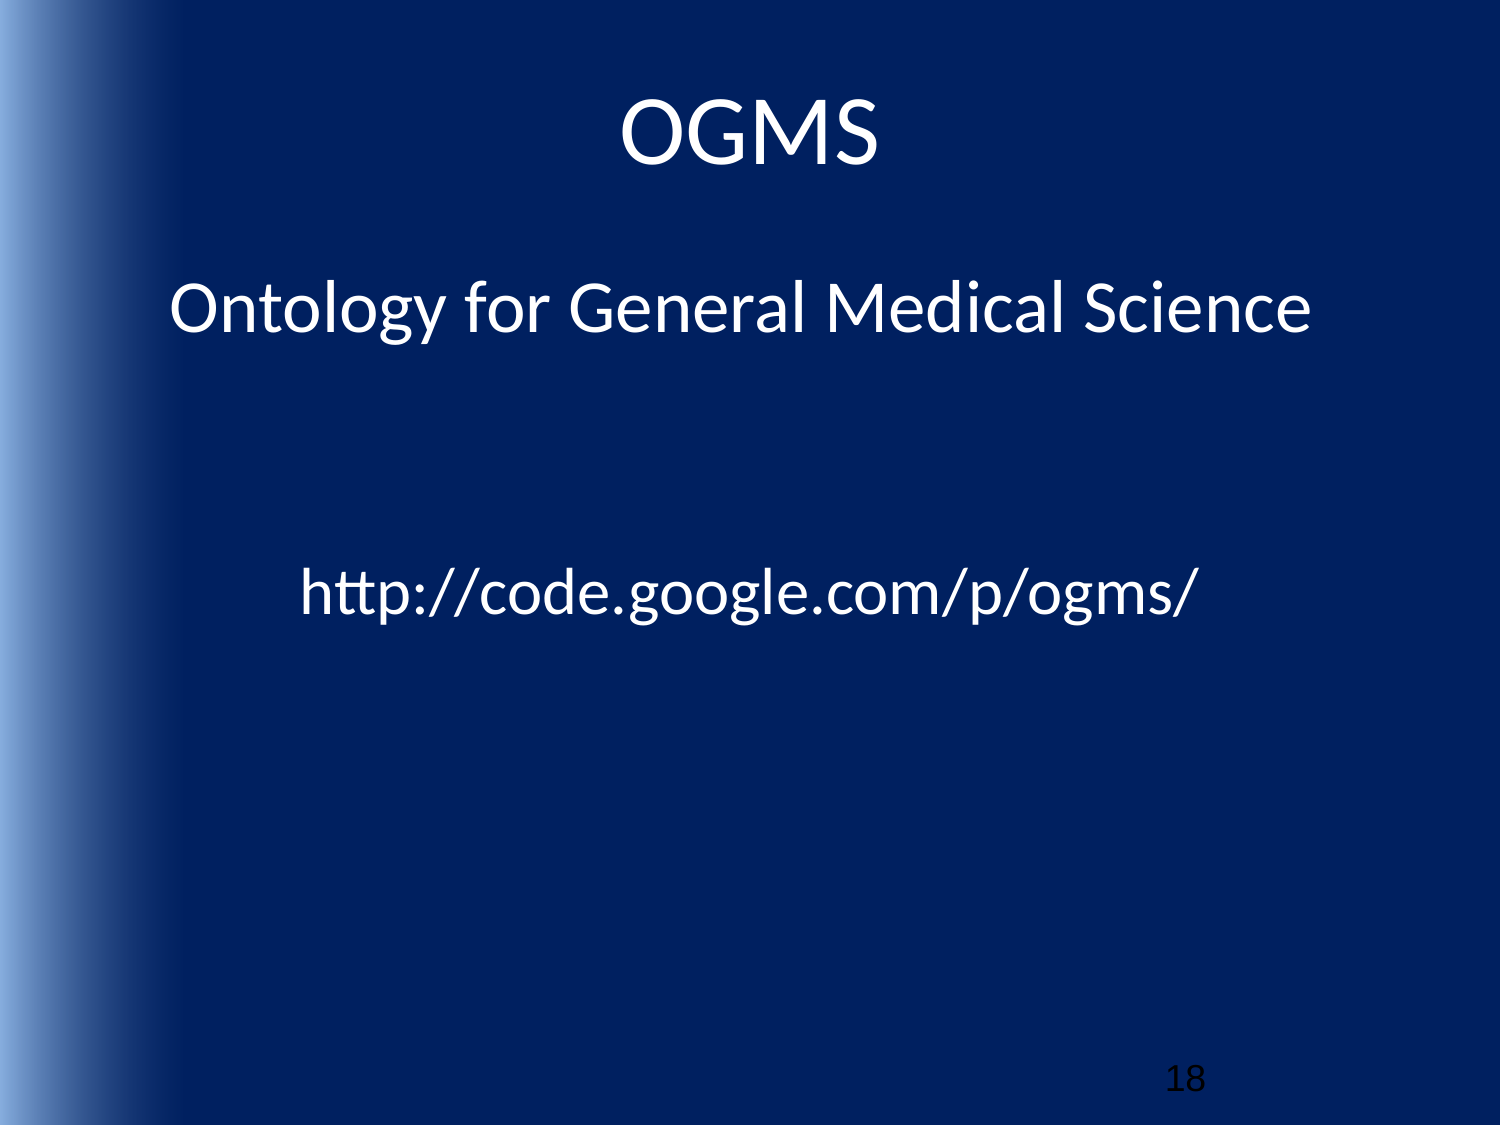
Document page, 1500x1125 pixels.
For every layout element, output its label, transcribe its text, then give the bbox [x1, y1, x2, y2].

title OGMS [0, 0, 1500, 250]
slide_number 18 [1149, 1046, 1500, 1125]
list Ontology for General Medical Science http://code.google.com/p/ogms/ [75, 249, 1425, 1005]
